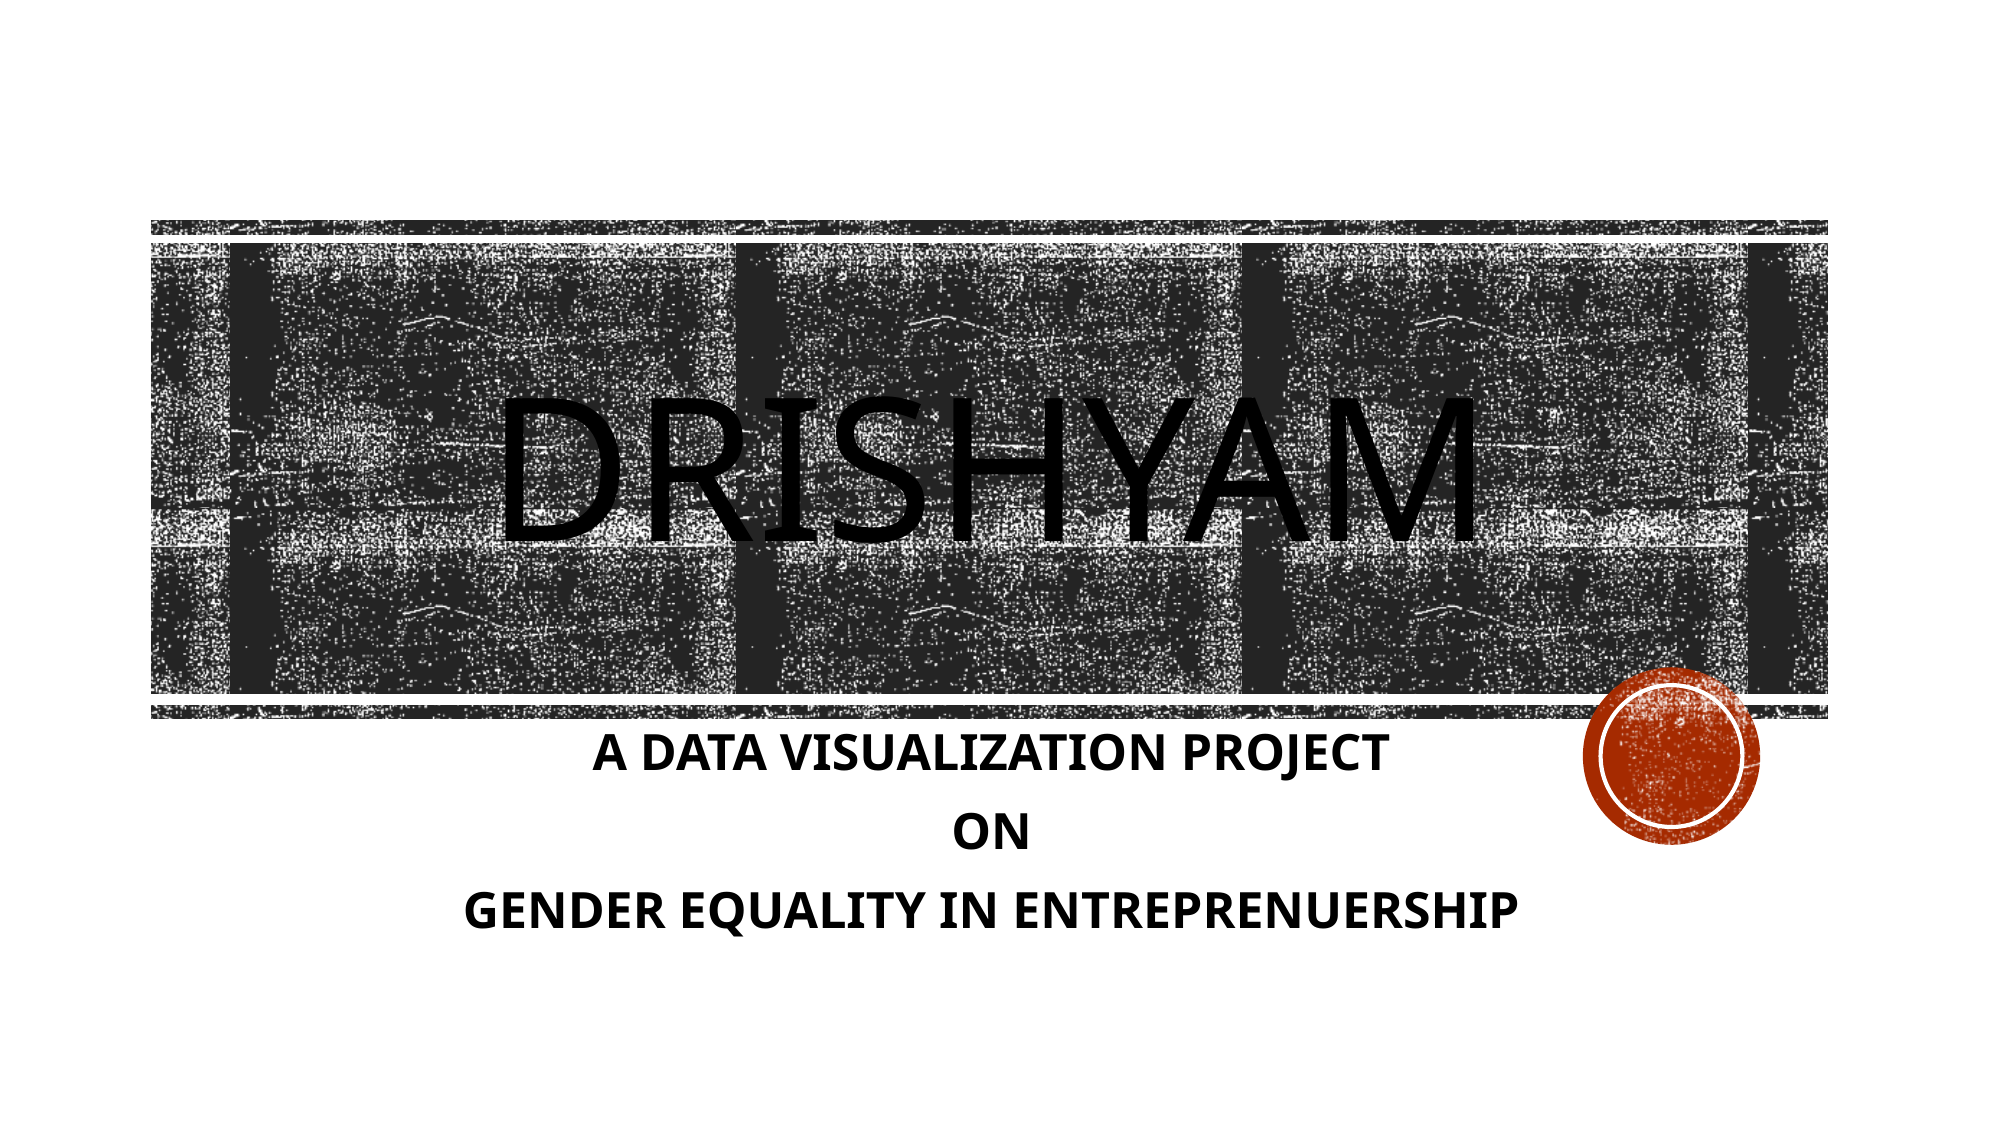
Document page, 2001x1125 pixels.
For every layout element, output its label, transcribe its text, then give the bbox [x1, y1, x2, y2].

subtitle A DATA VISUALIZATION PROJECT ON GENDER EQUALITY IN ENTREPRENUERSHIP [175, 720, 1808, 930]
title DRISHYAM [172, 234, 1808, 733]
